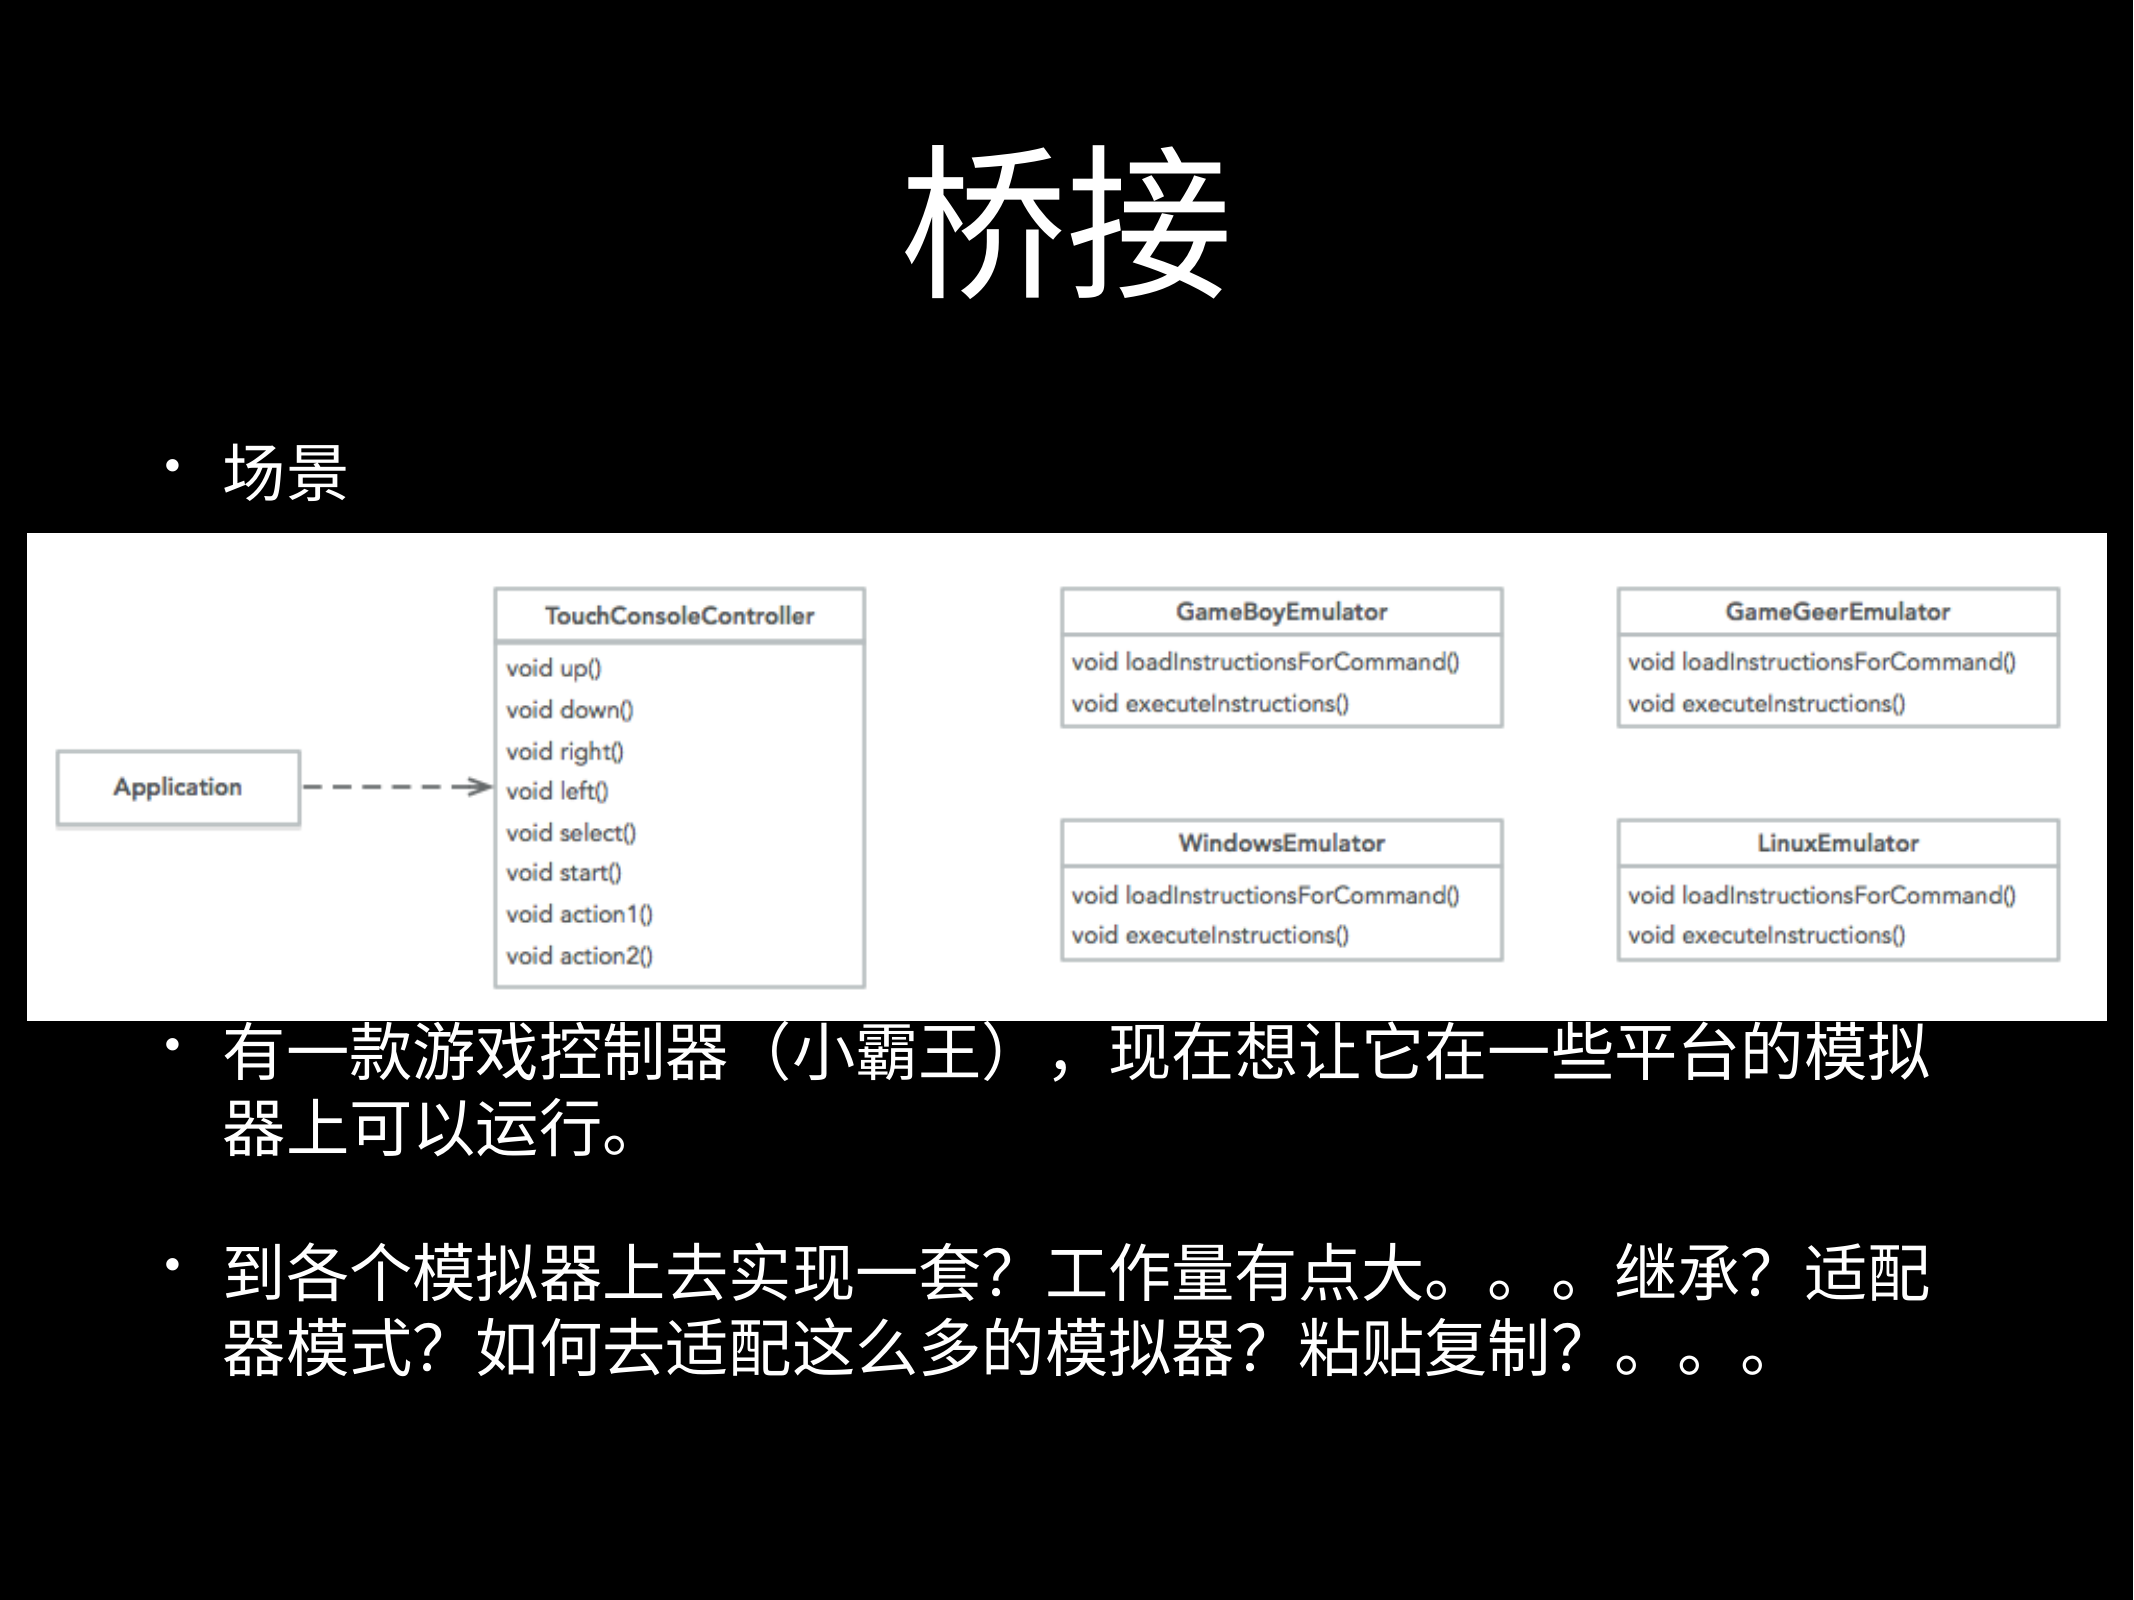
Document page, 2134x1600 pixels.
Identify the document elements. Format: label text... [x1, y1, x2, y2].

list 场景 有一款游戏控制器（小霸王），现在想让它在一些平台的模拟器上可以运行。 到各个模拟器上去实现一套？工作量有点大。。。继承？适配器模式？如何去适配这么多的模拟器？粘贴复制？。。。 [155, 424, 1978, 533]
picture [26, 533, 2107, 1022]
list 场景 有一款游戏控制器（小霸王），现在想让它在一些平台的模拟器上可以运行。 到各个模拟器上去实现一套？工作量有点大。。。继承？适配器模式？如何去适配这么多的模拟器？粘贴复制？。。。 [155, 1022, 1978, 1457]
title 桥接 [155, 41, 1978, 397]
